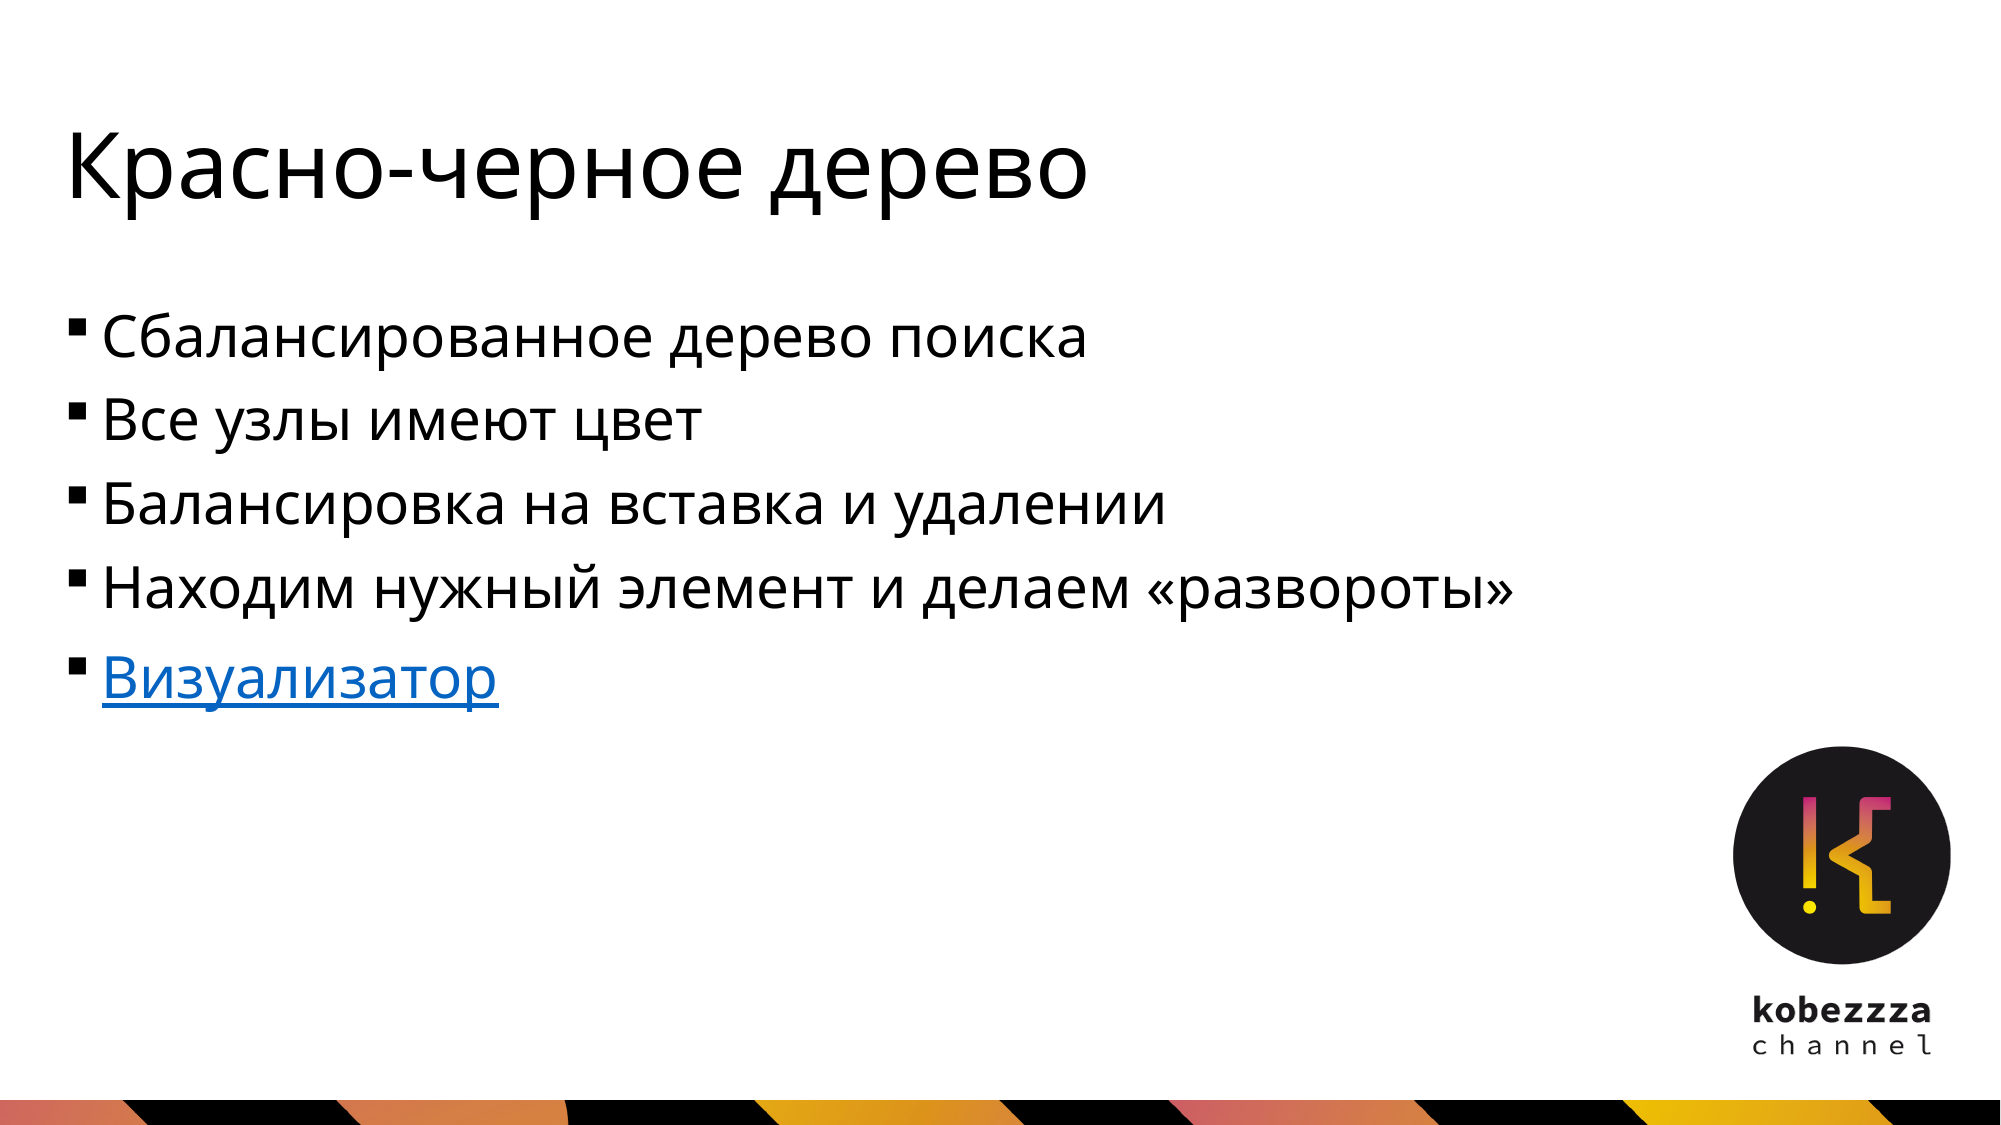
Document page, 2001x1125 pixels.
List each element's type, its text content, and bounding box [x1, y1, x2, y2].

picture [0, 0, 2001, 1125]
list Сбалансированное дерево поиска Все узлы имеют цвет Балансировка на вставка и удалении Находим нужный элемент и делаем «развороты» Визуализатор [49, 299, 1695, 1014]
title Красно-черное дерево [49, 59, 1913, 278]
